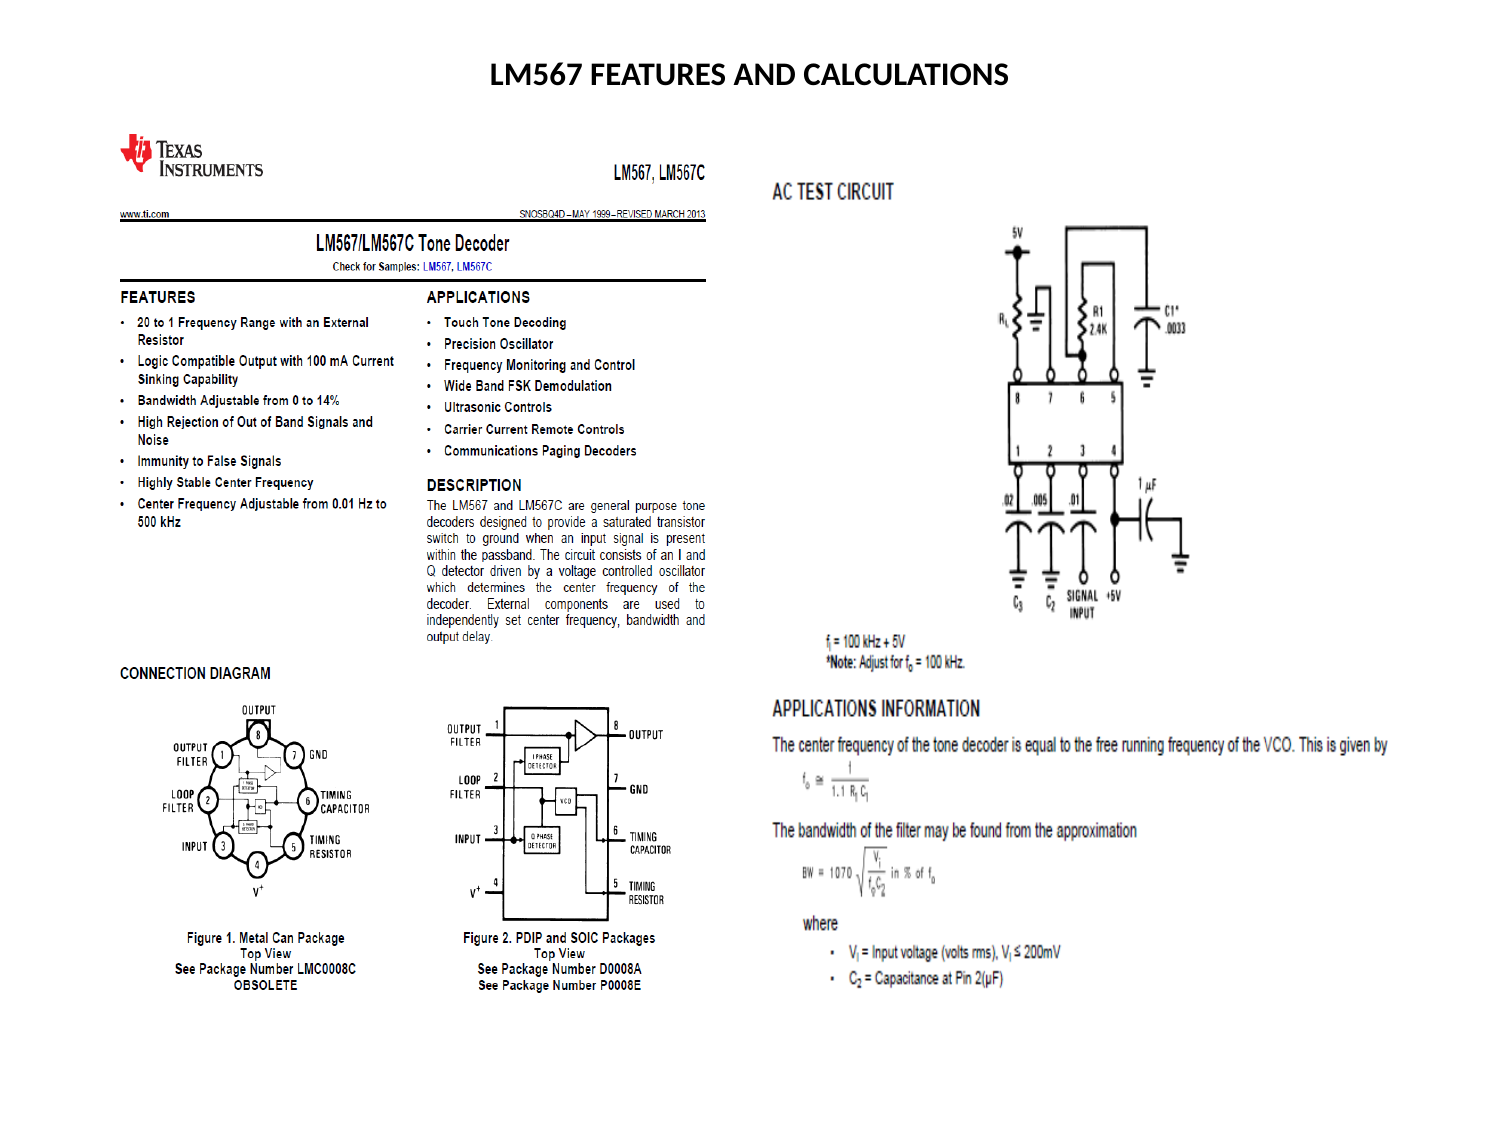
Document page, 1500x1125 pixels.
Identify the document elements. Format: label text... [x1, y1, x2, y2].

title LM567 FEATURES AND CALCULATIONS [75, 45, 1425, 100]
picture [87, 112, 749, 1063]
picture [762, 174, 1438, 1032]
